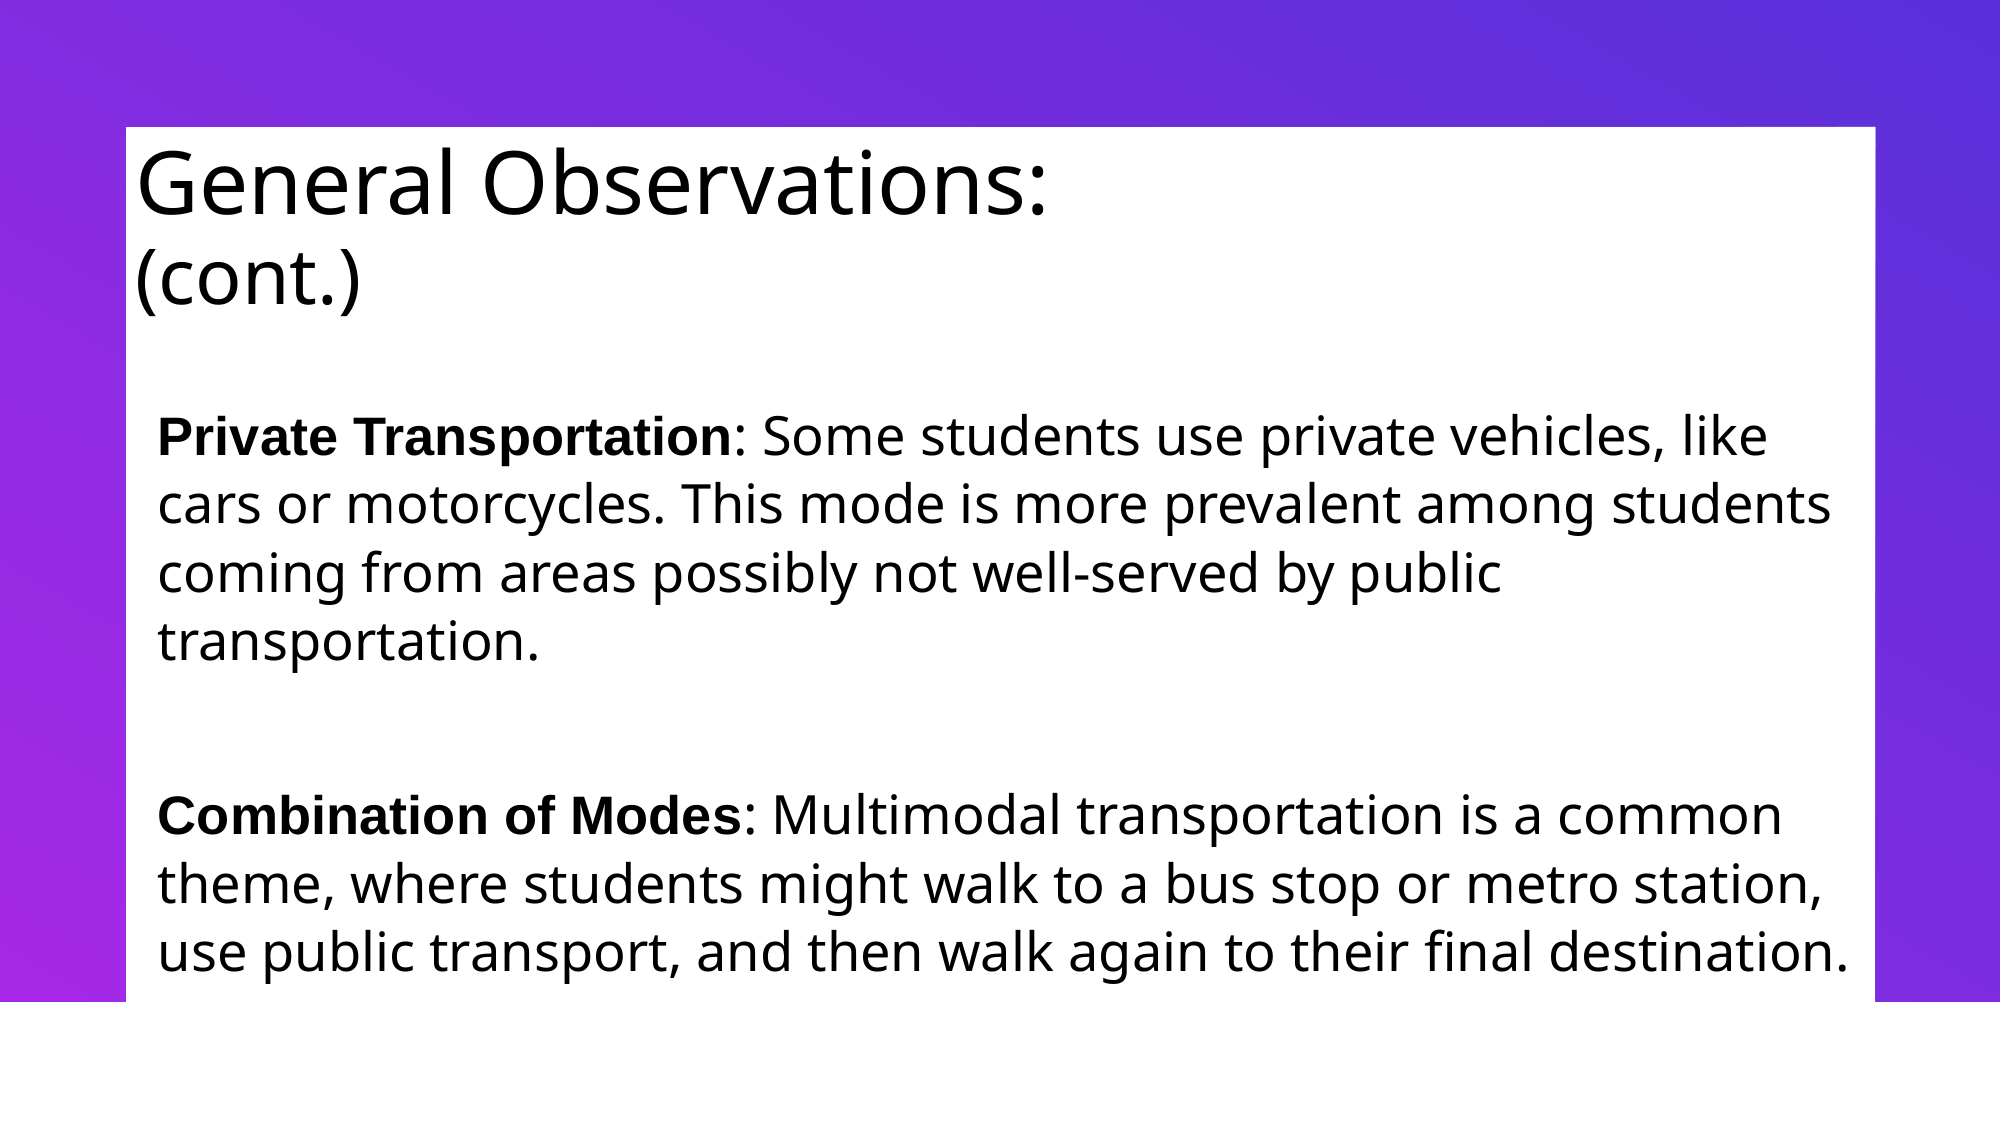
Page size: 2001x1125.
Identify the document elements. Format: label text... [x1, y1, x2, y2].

title General Observations: (cont.) [120, 127, 1882, 348]
list Private Transportation: Some students use private vehicles, like cars or motorcycles. This mode is more prevalent among students coming from areas possibly not well-served by public transportation. Combination of Modes: Multimodal transportation is a common theme, where students might walk to a bus stop or metro station, use public transport, and then walk again to their final destination. [142, 390, 1882, 1079]
